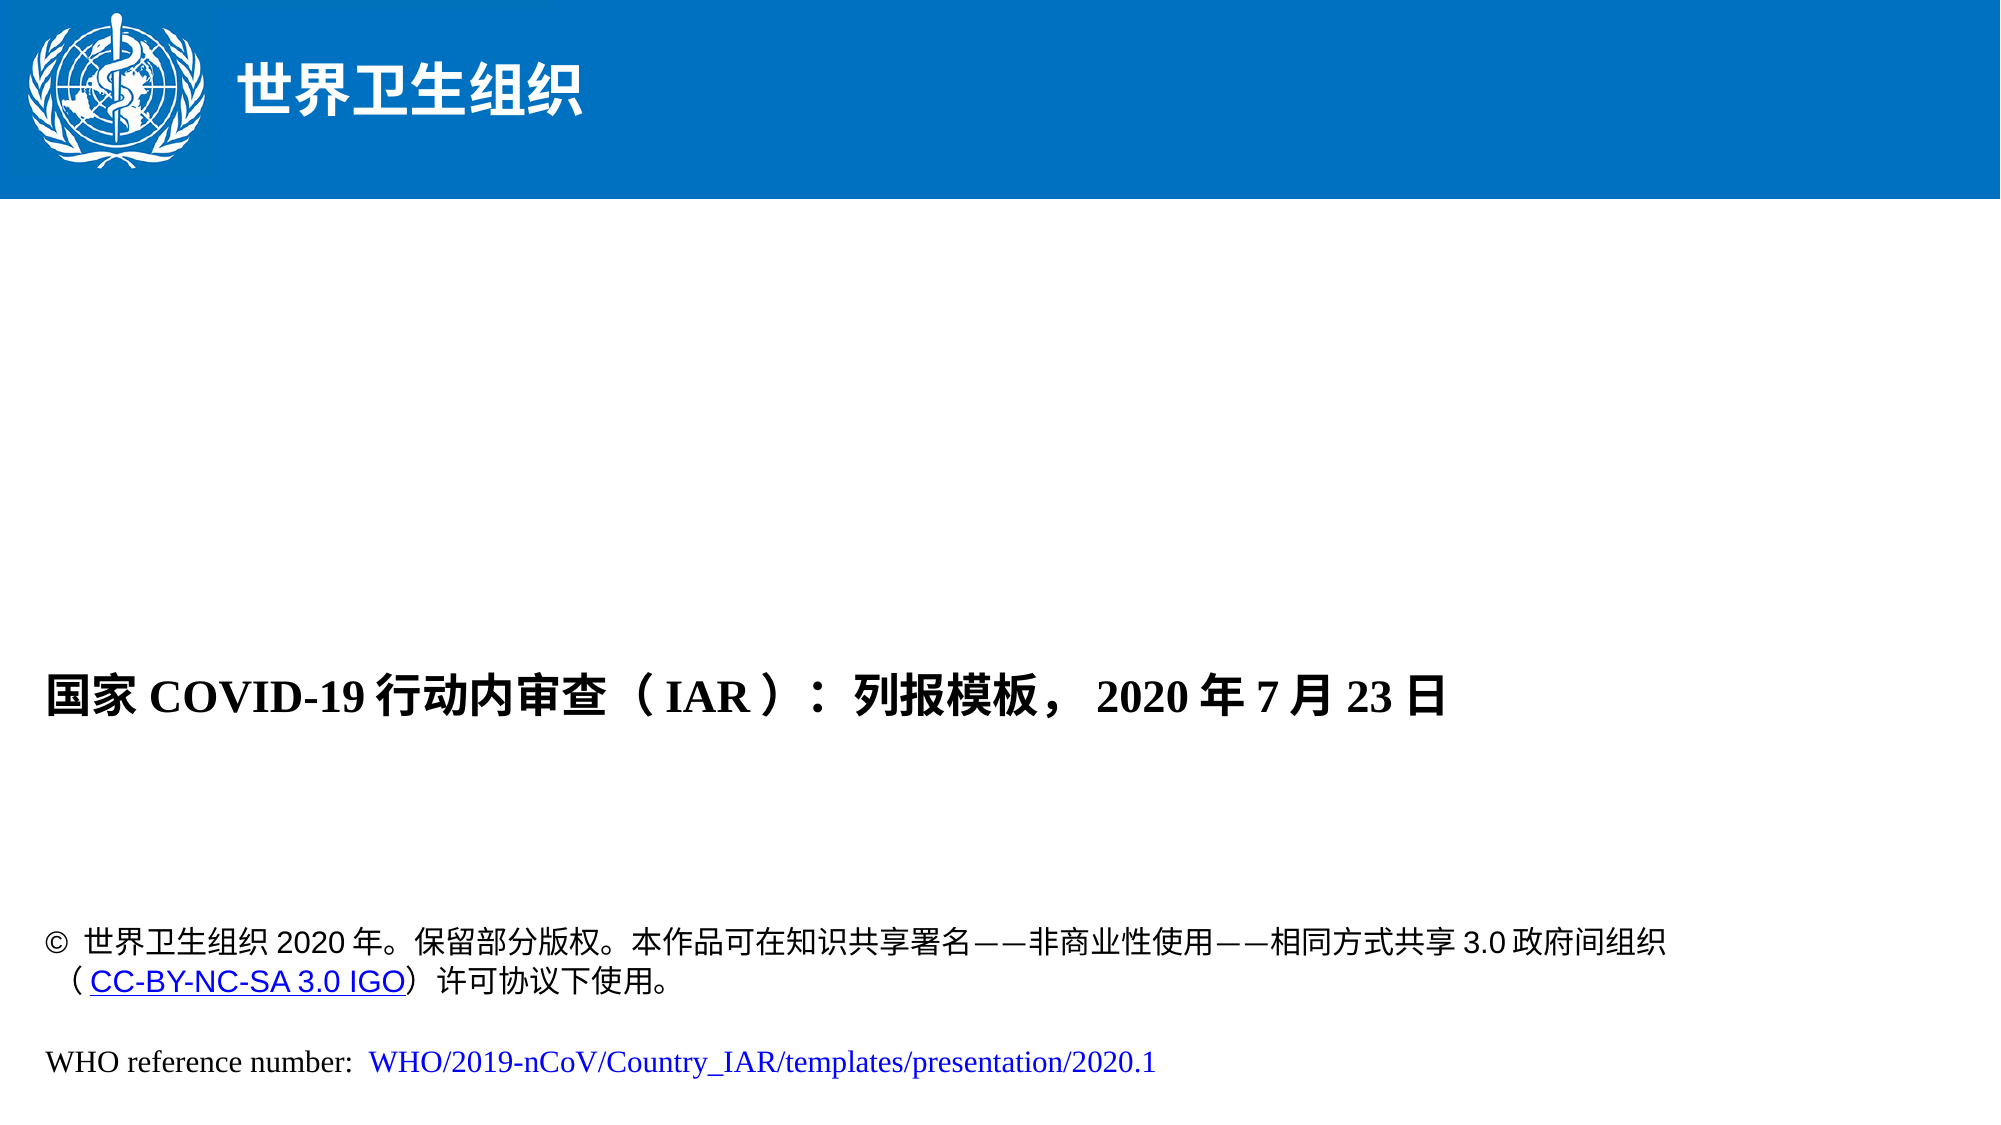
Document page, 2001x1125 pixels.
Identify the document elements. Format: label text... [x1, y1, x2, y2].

title 国家COVID-19行动内审查（IAR）：列报模板，2020年7月23日 © 世界卫生组织2020年。保留部分版权。本作品可在知识共享署名——非商业性使用——相同方式共享3.0政府间组织 （CC-BY-NC-SA 3.0 IGO）许可协议下使用。 WHO reference number: WHO/2019-nCoV/Country_IAR/templates/presentation/2020.1 [0, 199, 2000, 1125]
picture [8, 0, 585, 199]
